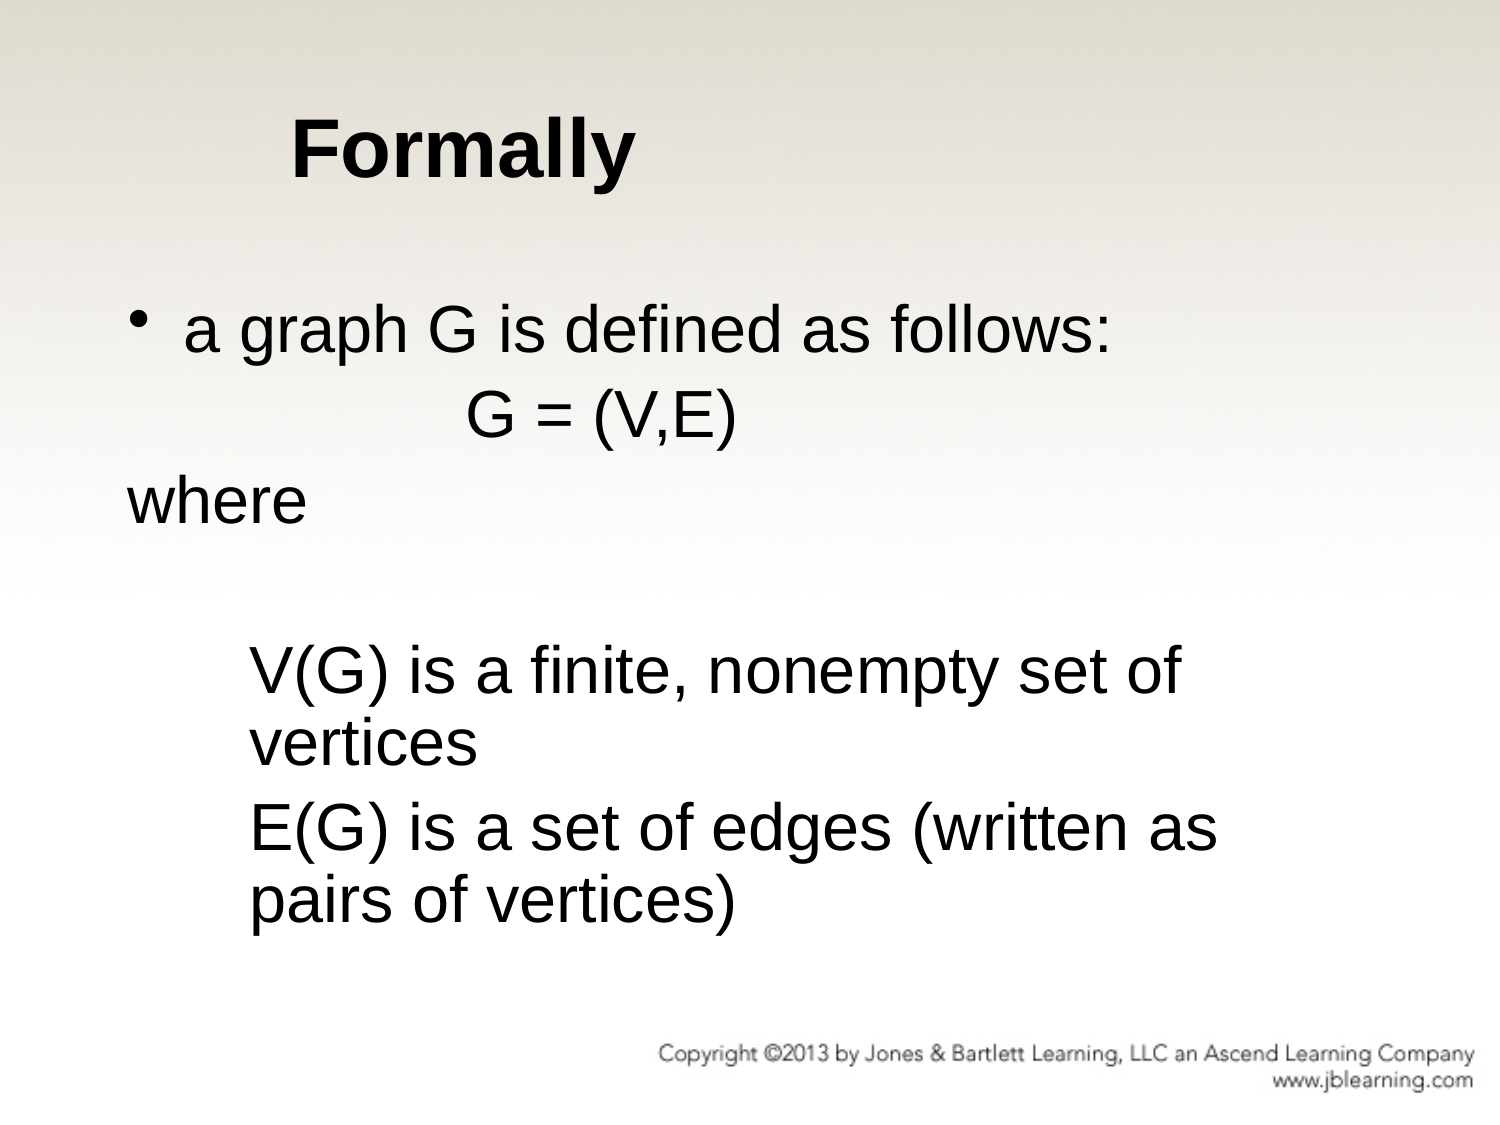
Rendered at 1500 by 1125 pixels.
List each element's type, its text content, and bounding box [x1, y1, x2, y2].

title Formally [275, 75, 1500, 213]
list a graph G is defined as follows: G = (V,E) where V(G) is a finite, nonempty set of vertices E(G) is a set of edges (written as pairs of vertices) [112, 287, 1388, 963]
picture [0, 0, 1500, 1125]
